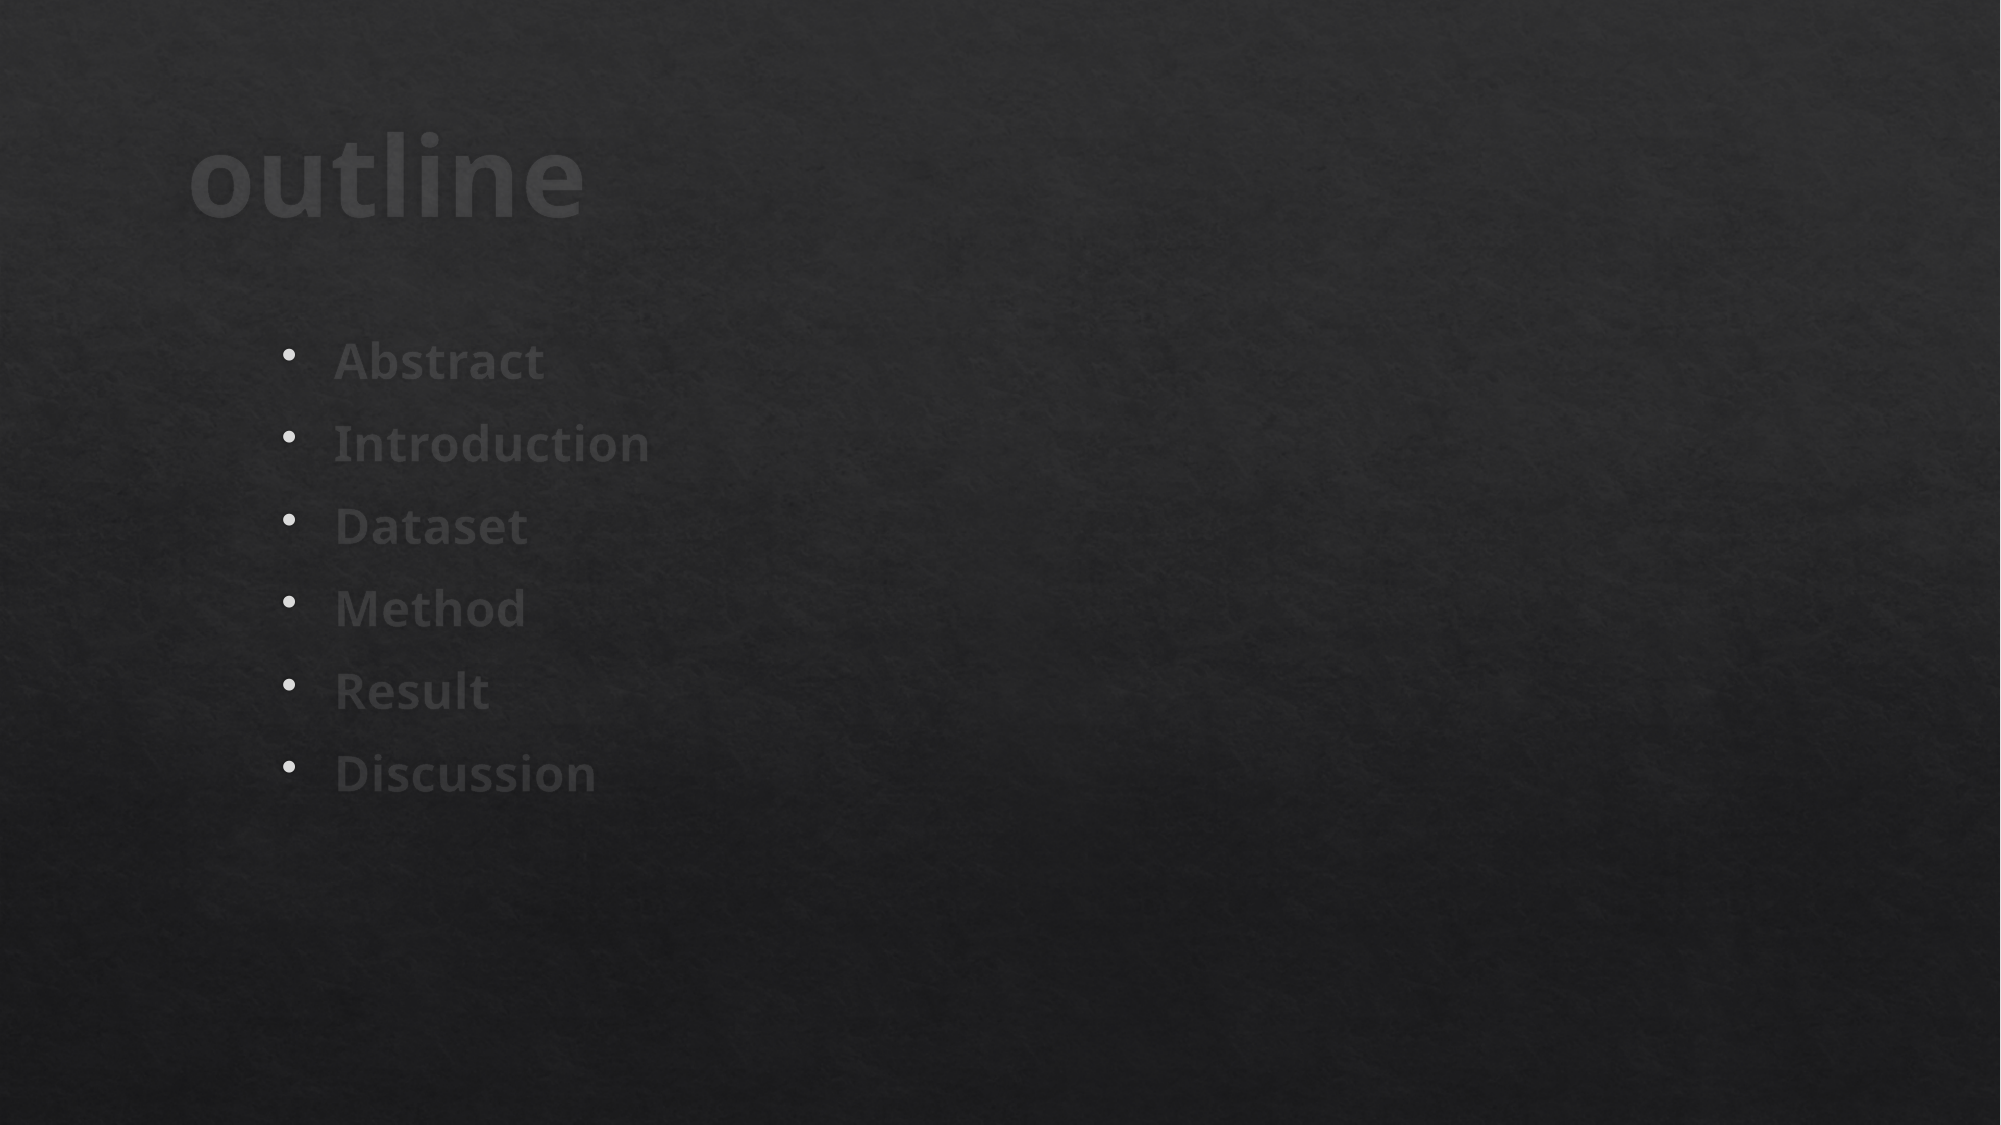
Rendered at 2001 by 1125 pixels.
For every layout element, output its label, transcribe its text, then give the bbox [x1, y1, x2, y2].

title outline [171, 48, 1571, 296]
list Abstract Introduction Dataset Method Result Discussion [262, 321, 1663, 845]
